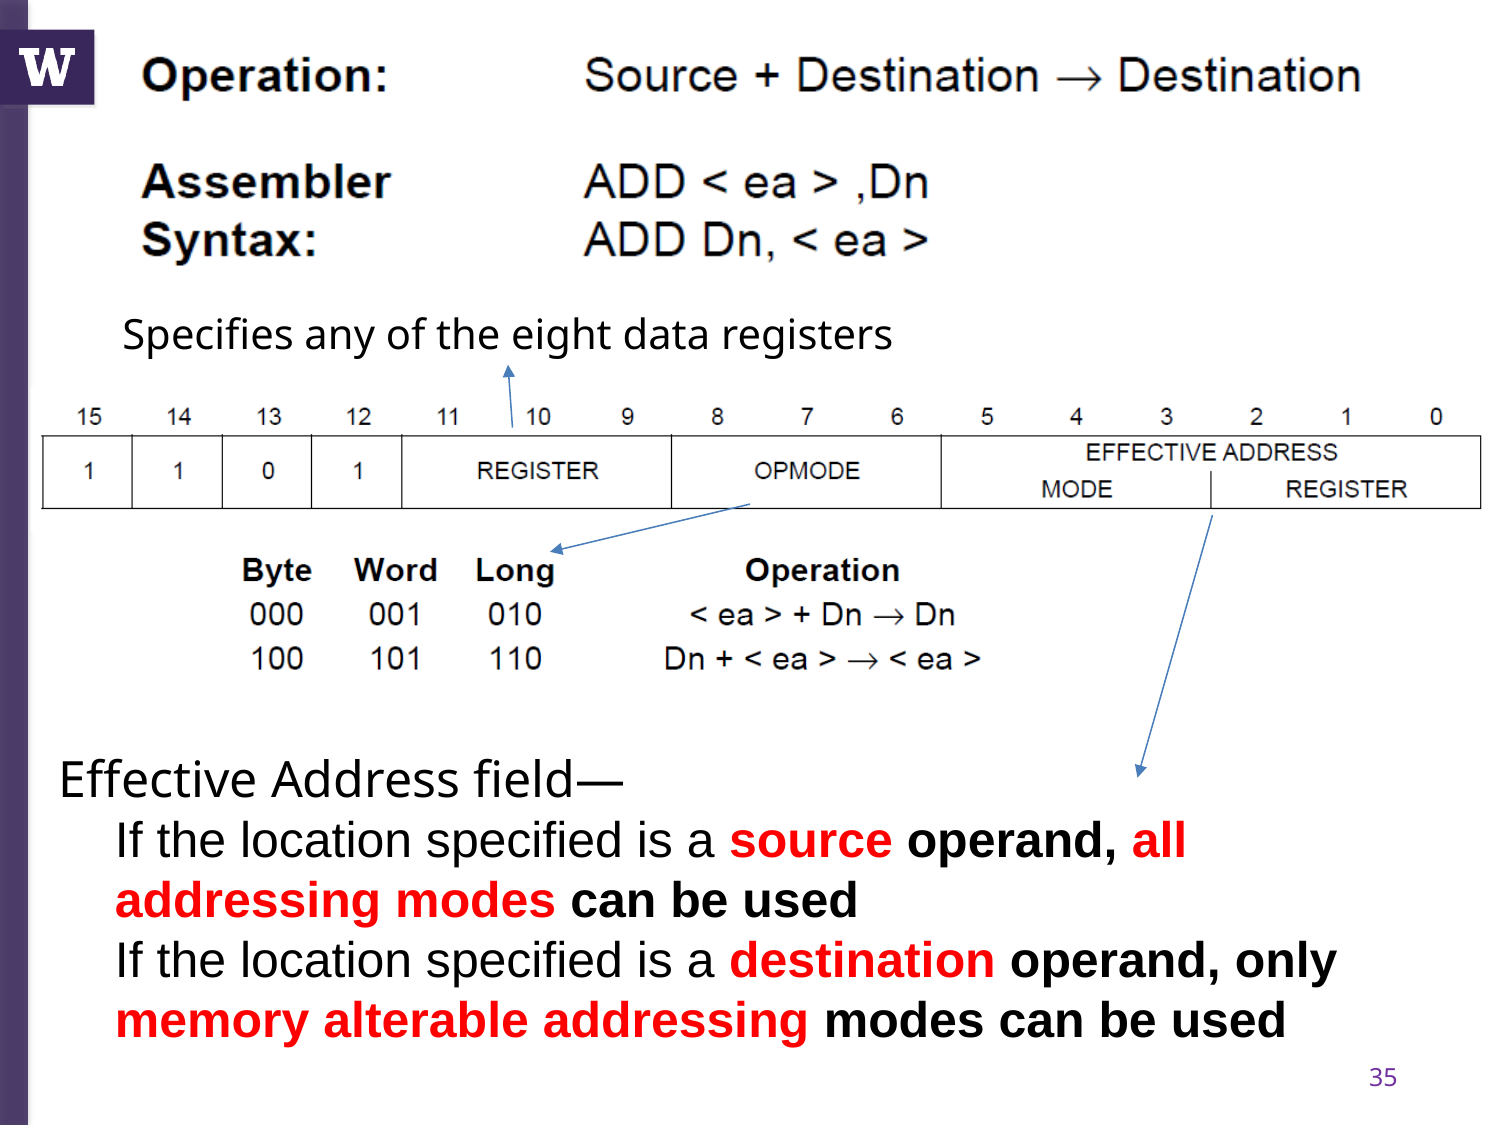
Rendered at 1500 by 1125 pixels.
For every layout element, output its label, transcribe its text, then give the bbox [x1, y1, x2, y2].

picture [19, 48, 75, 86]
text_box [549, 503, 751, 552]
picture [31, 387, 1495, 531]
text_box Specifies any of the eight data registers [107, 299, 909, 365]
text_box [507, 365, 513, 428]
picture [126, 39, 1380, 283]
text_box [1137, 514, 1213, 778]
picture [237, 539, 988, 697]
text_box Effective Address field— If the location specified is a source operand, all addressing modes can be used If the location specified is a destination operand, only memory alterable addressing modes can be used [44, 740, 1482, 1055]
